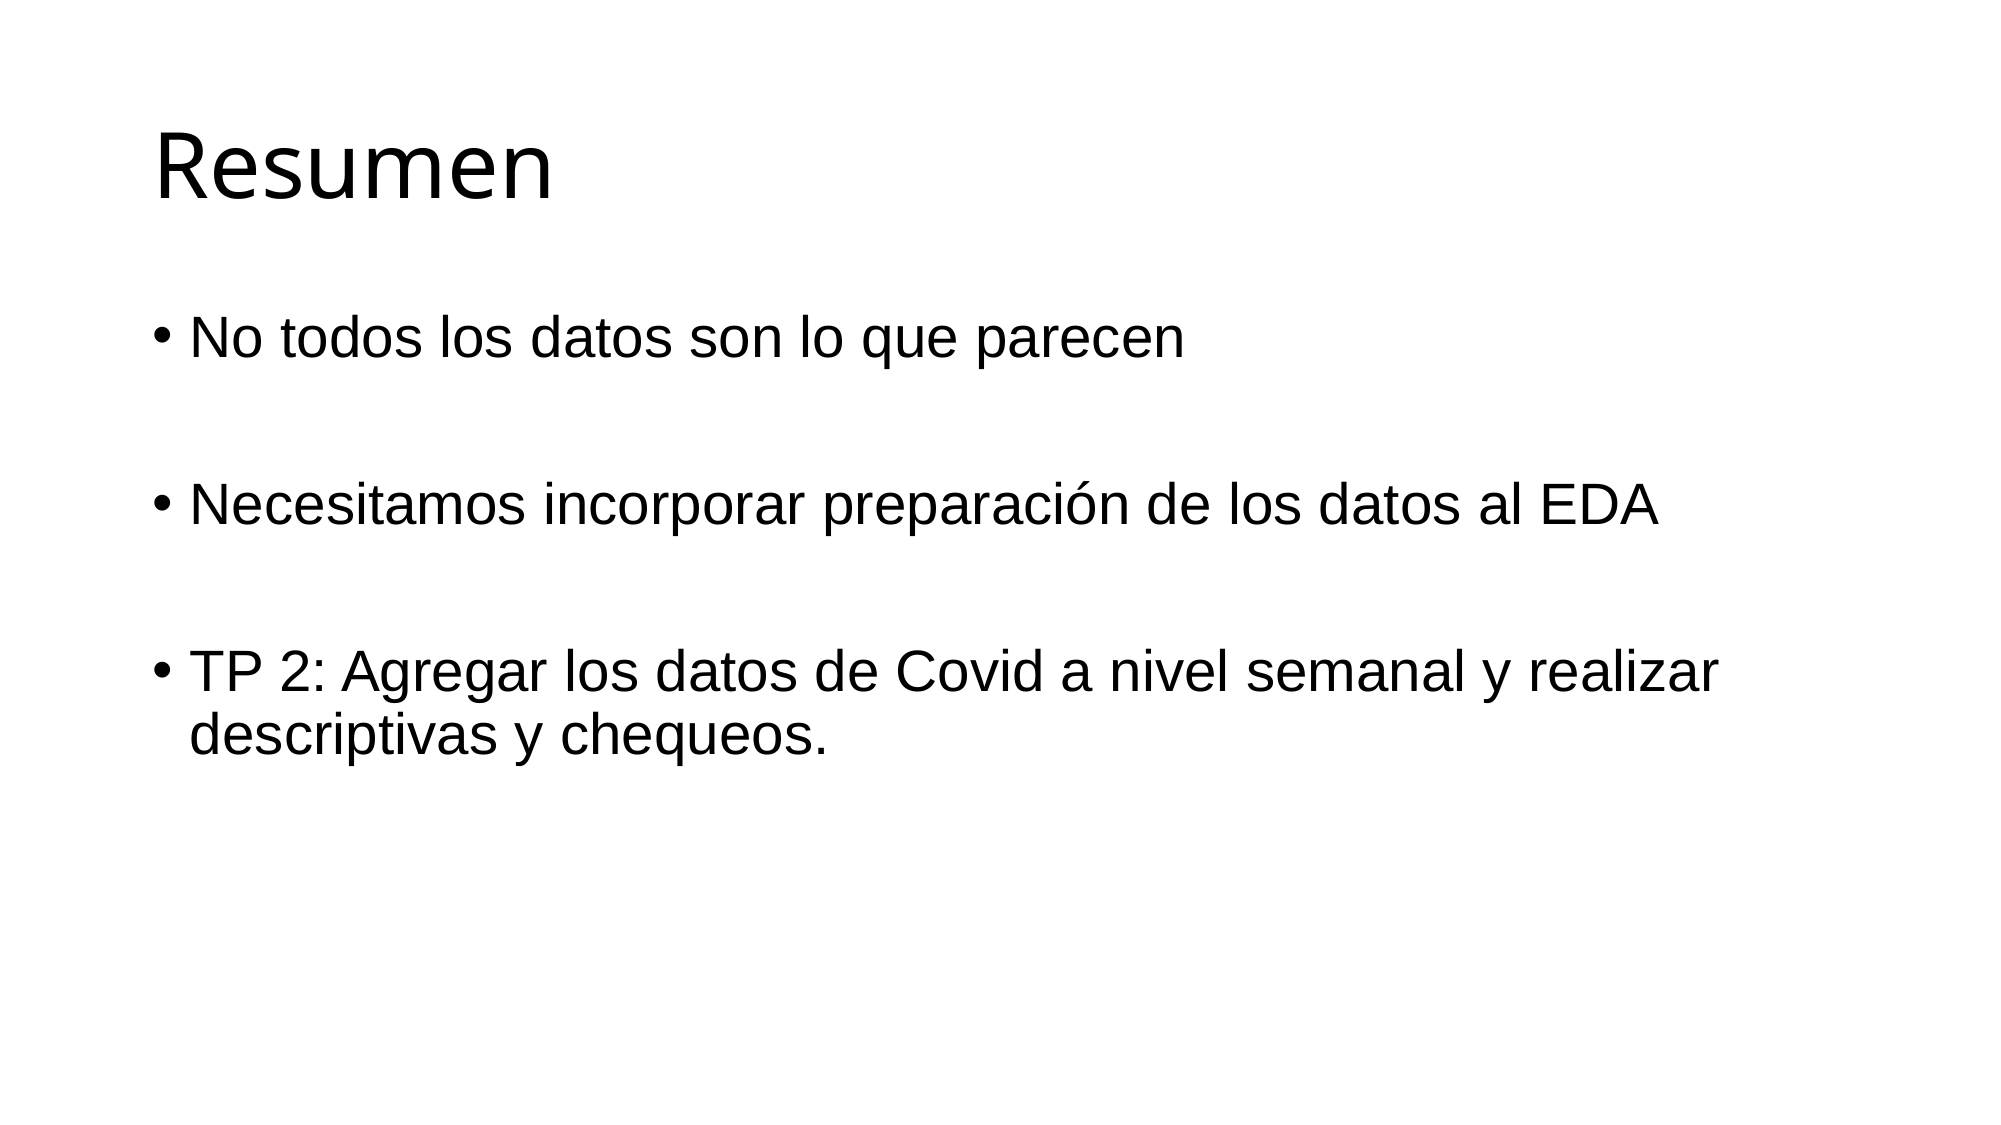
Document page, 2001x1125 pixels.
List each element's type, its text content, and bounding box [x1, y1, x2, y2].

list No todos los datos son lo que parecen Necesitamos incorporar preparación de los datos al EDA TP 2: Agregar los datos de Covid a nivel semanal y realizar descriptivas y chequeos. [137, 299, 1863, 1014]
title Resumen [137, 59, 1863, 278]
